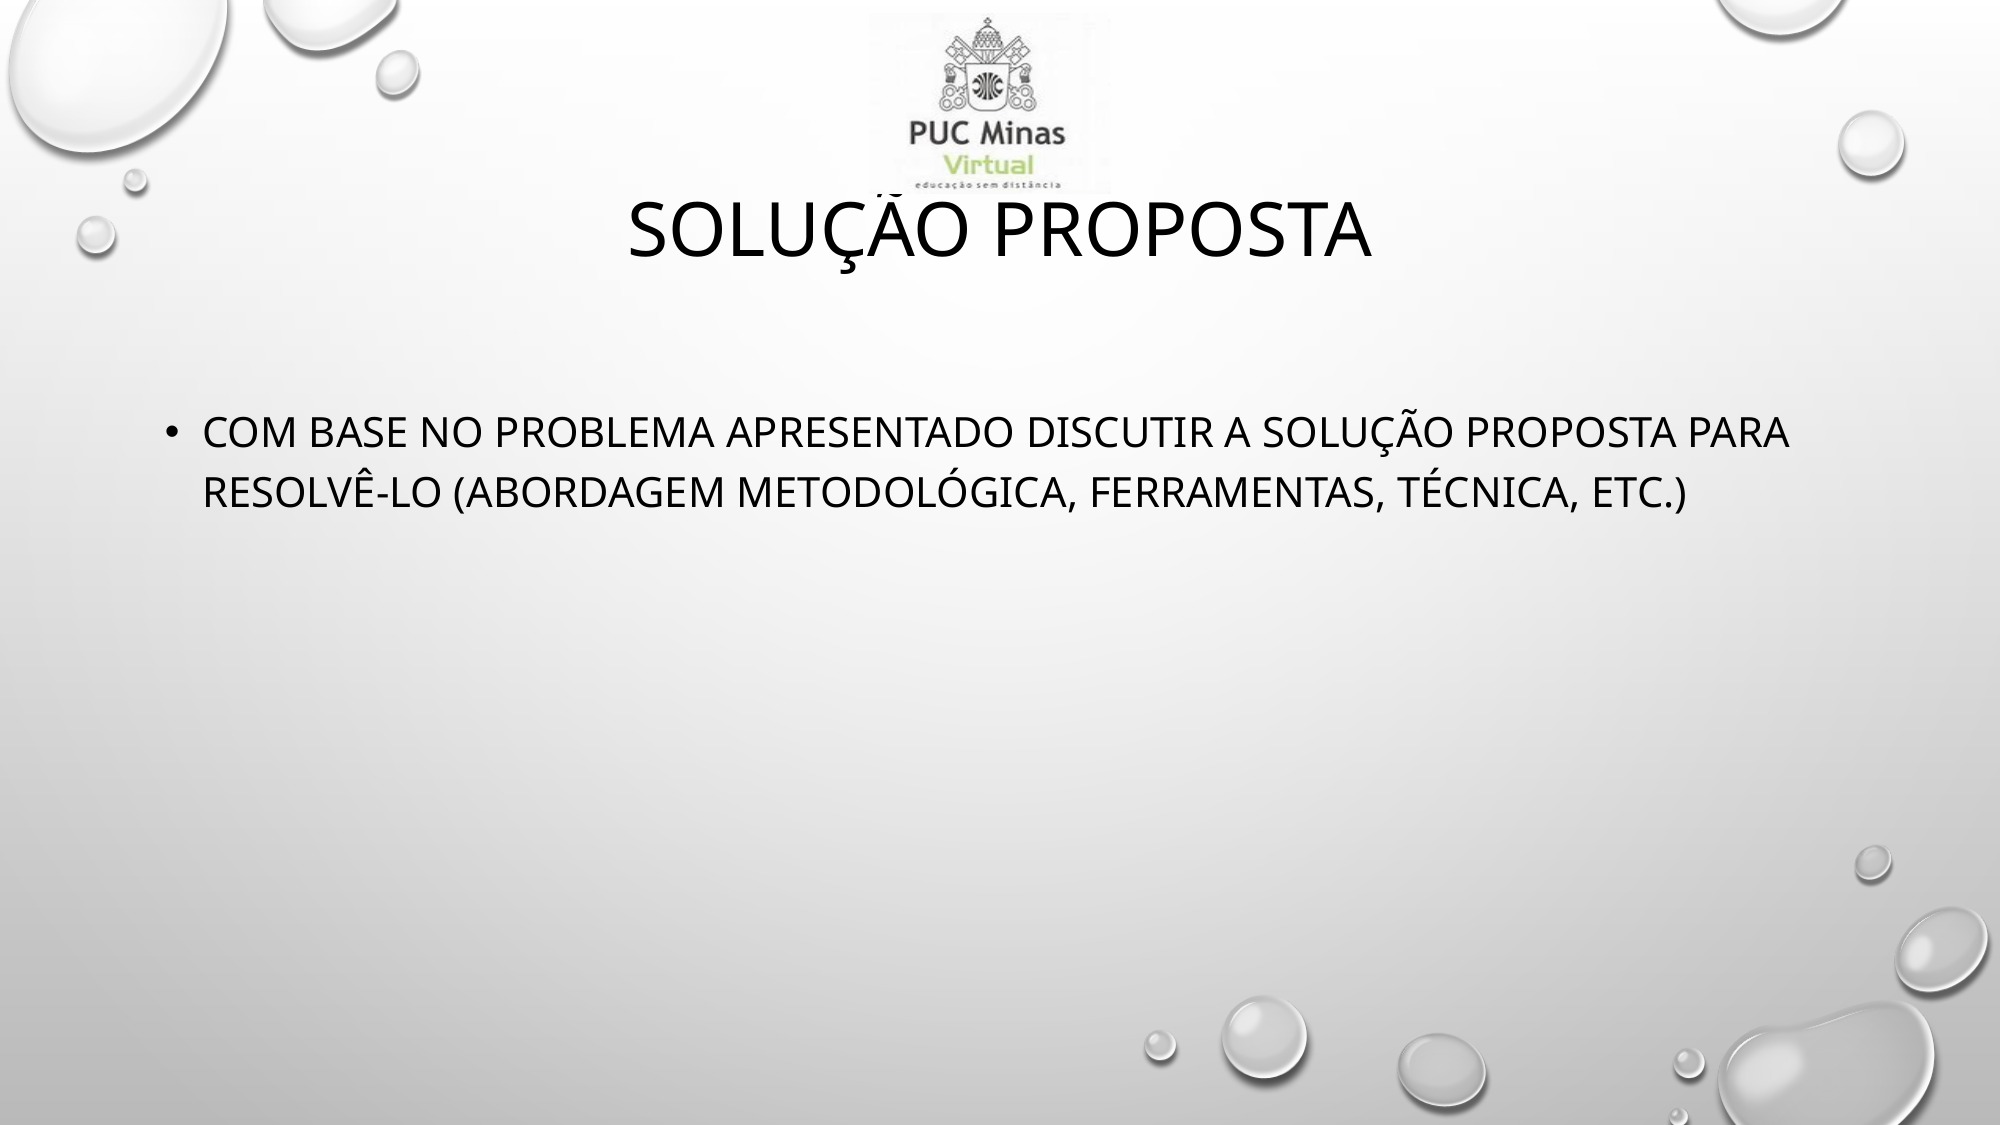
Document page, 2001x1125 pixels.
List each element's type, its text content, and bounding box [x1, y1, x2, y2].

picture [0, 0, 2000, 1125]
list Com base no problema apresentado discutir a solução proposta para resolvê-lo (abordagem metodológica, ferramentas, técnica, etc.) [149, 388, 1850, 950]
title Solução Proposta [149, 101, 1850, 364]
